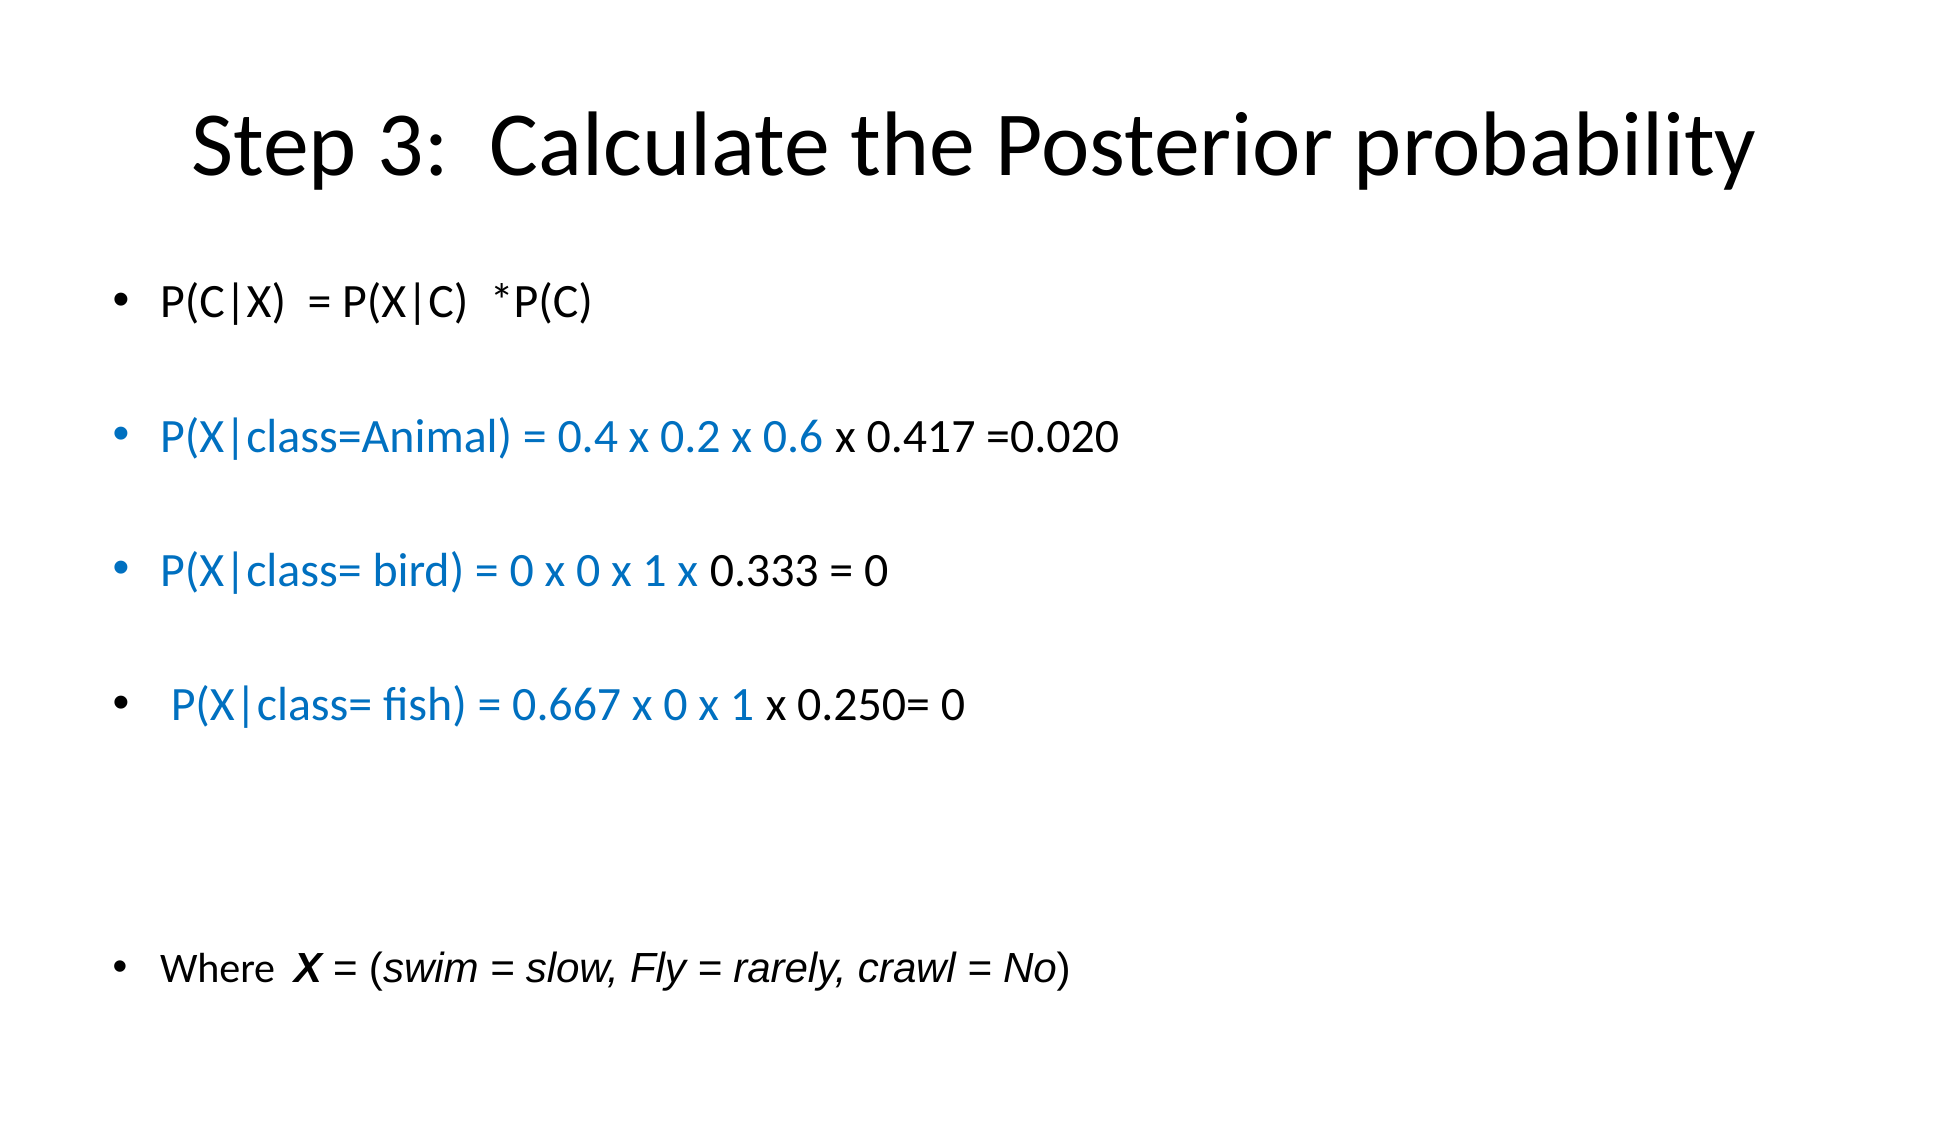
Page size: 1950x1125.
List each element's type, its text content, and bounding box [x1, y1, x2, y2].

list P(C|X) = P(X|C) *P(C) P(X|class=Animal) = 0.4 x 0.2 x 0.6 x 0.417 =0.020 P(X|class= bird) = 0 x 0 x 1 x 0.333 = 0 P(X|class= fish) = 0.667 x 0 x 1 x 0.250= 0 Where X = (swim = slow, Fly = rarely, crawl = No) [97, 262, 1853, 1005]
title Step 3: Calculate the Posterior probability [97, 45, 1853, 233]
